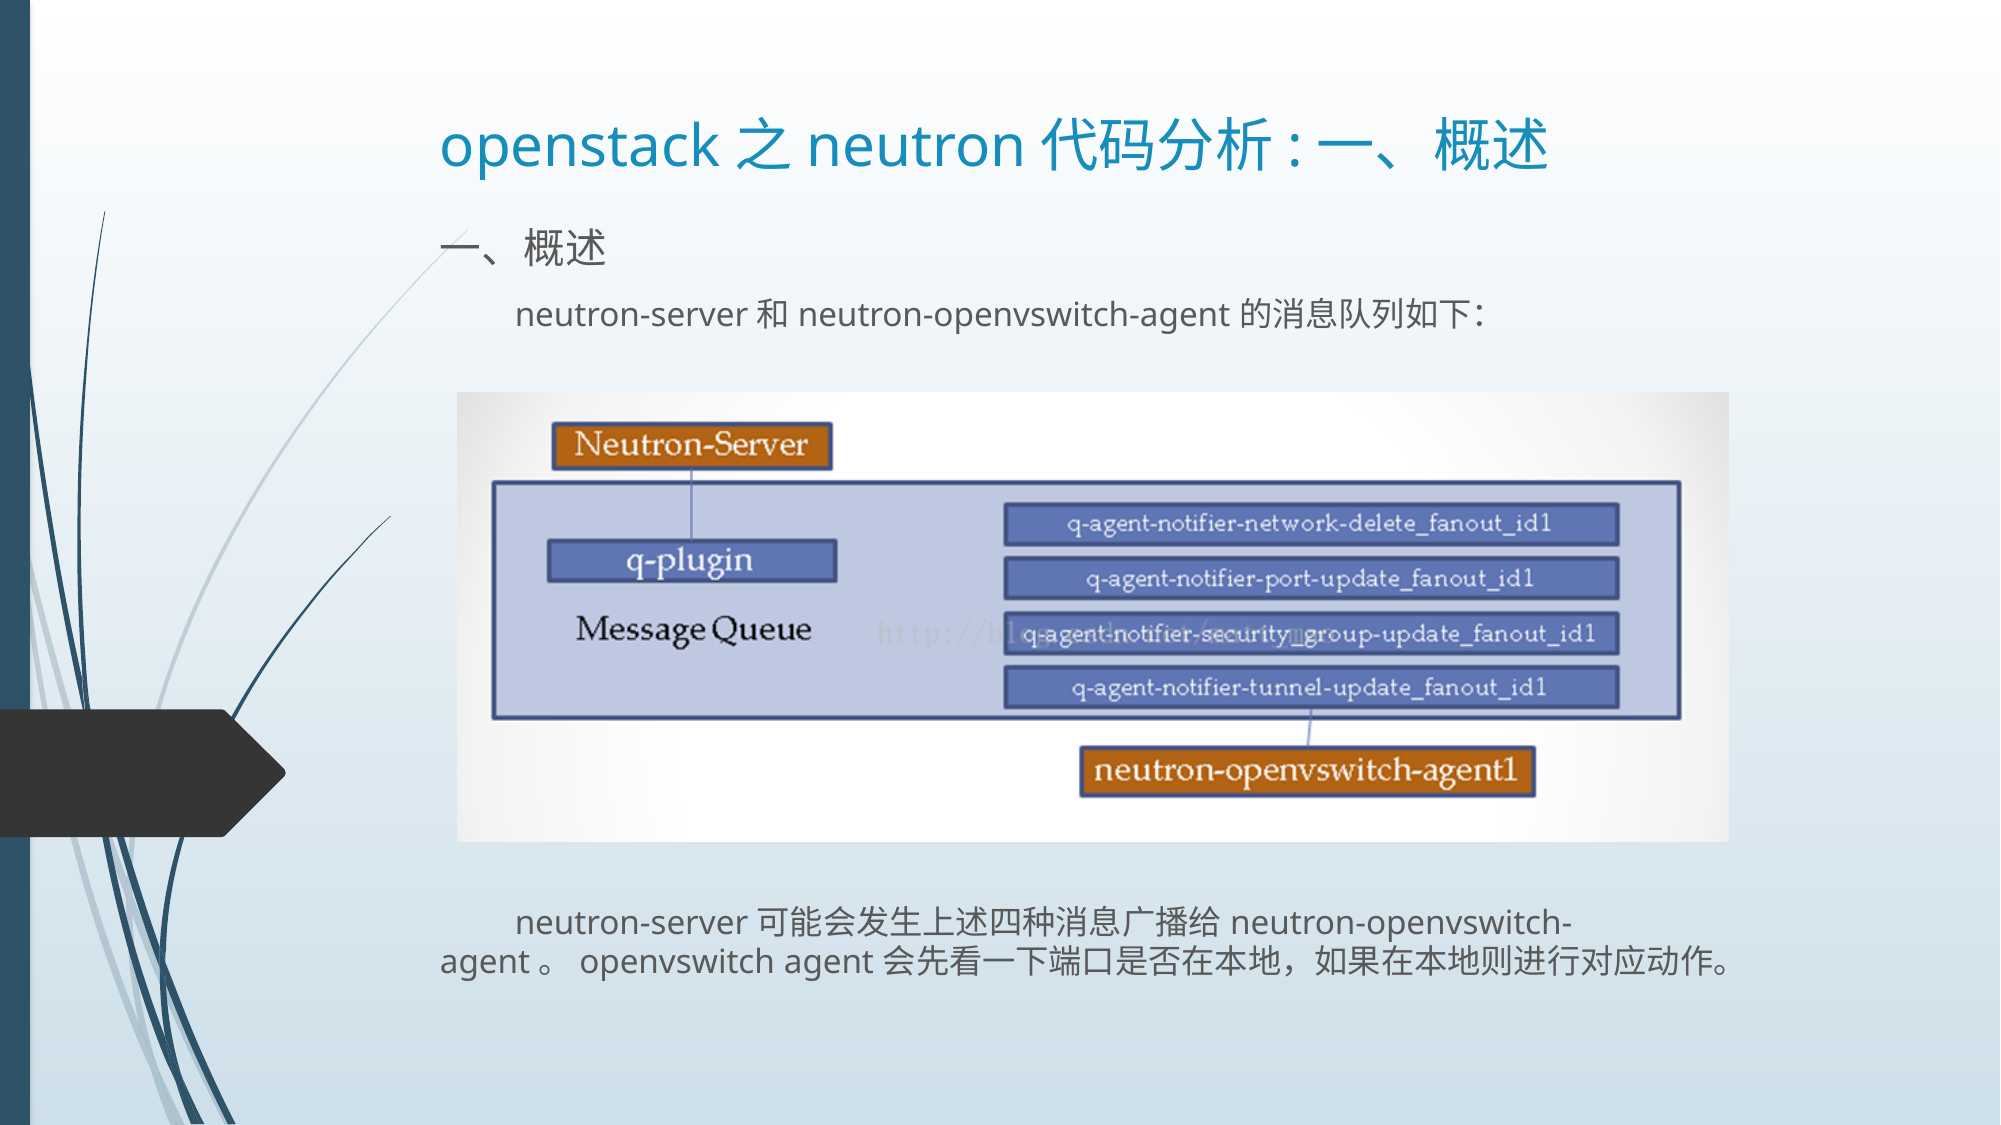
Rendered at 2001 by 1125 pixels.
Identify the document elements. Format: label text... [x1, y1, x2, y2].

subtitle 一、概述 neutron-server和neutron-openvswitch-agent的消息队列如下： neutron-server可能会发生上述四种消息广播给neutron-openvswitch-agent。openvswitch agent会先看一下端口是否在本地，如果在本地则进行对应动作。 [424, 214, 1888, 1020]
title openstack之neutron代码分析:一、概述 [424, 59, 1888, 186]
picture [457, 392, 1729, 842]
